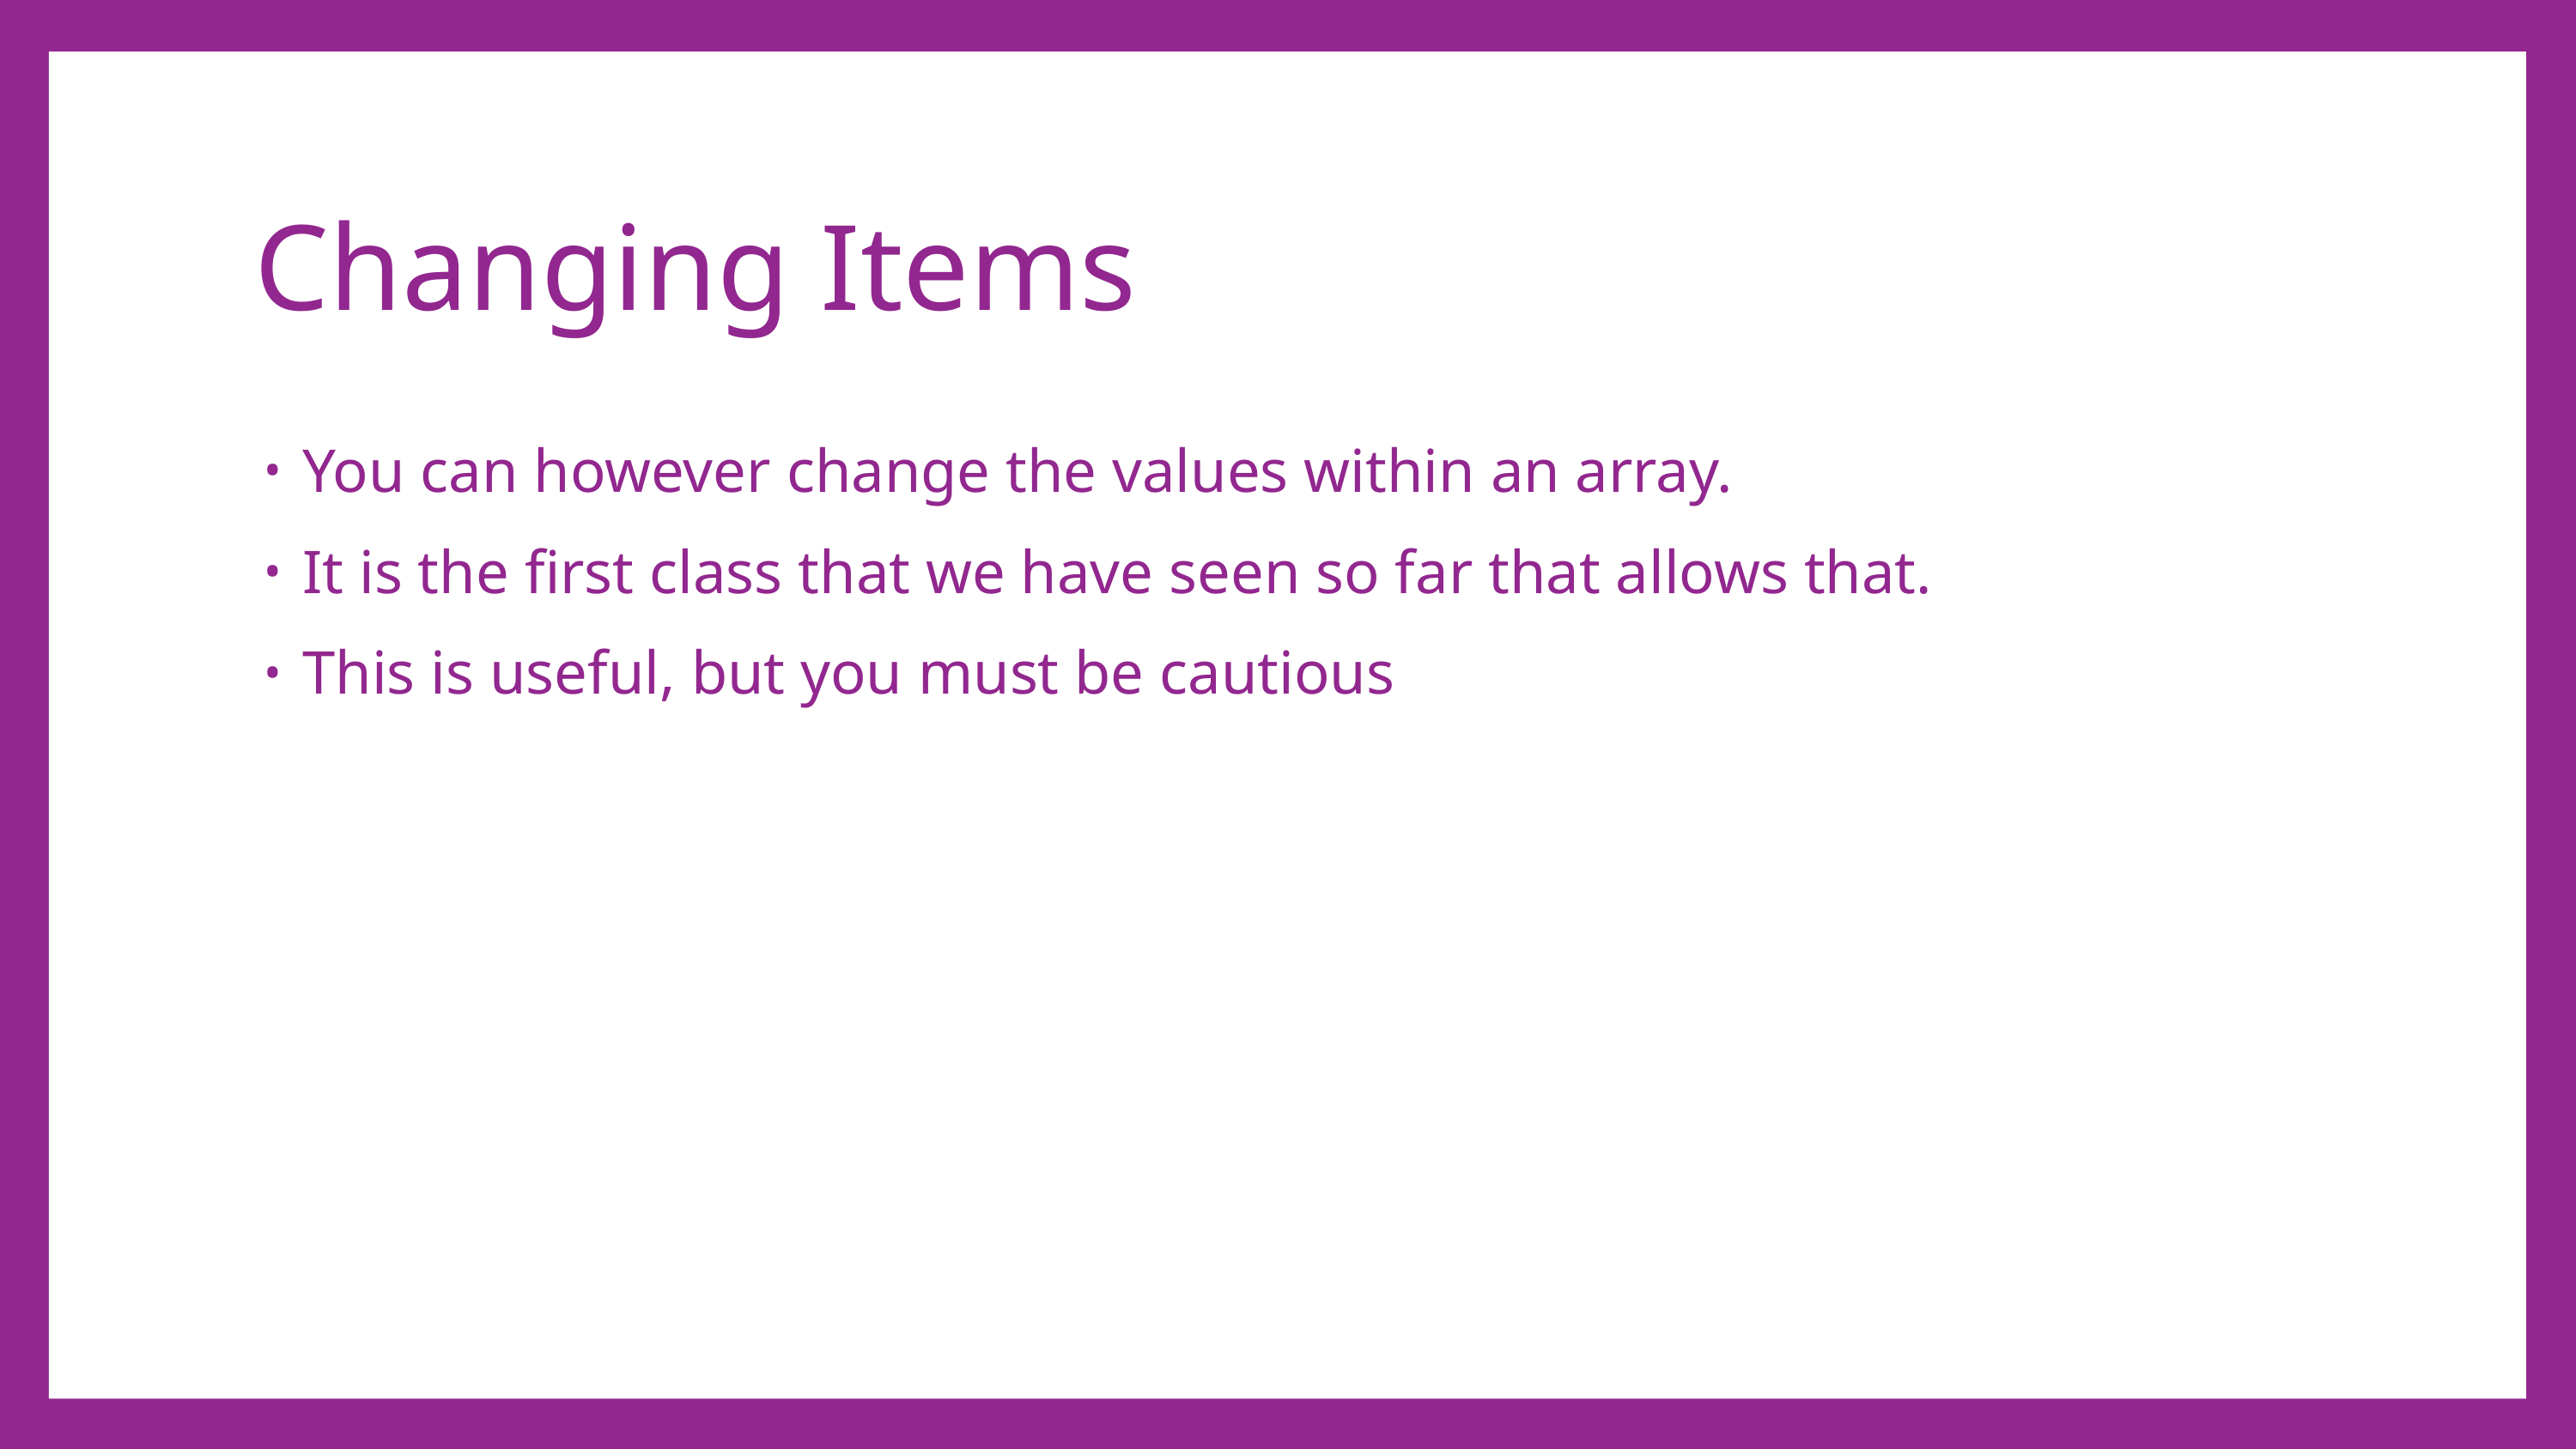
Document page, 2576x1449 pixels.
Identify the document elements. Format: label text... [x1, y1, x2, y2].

title Changing Items [241, 129, 2329, 415]
list You can however change the values within an array. It is the first class that we have seen so far that allows that. This is useful, but you must be cautious [241, 434, 2328, 1288]
